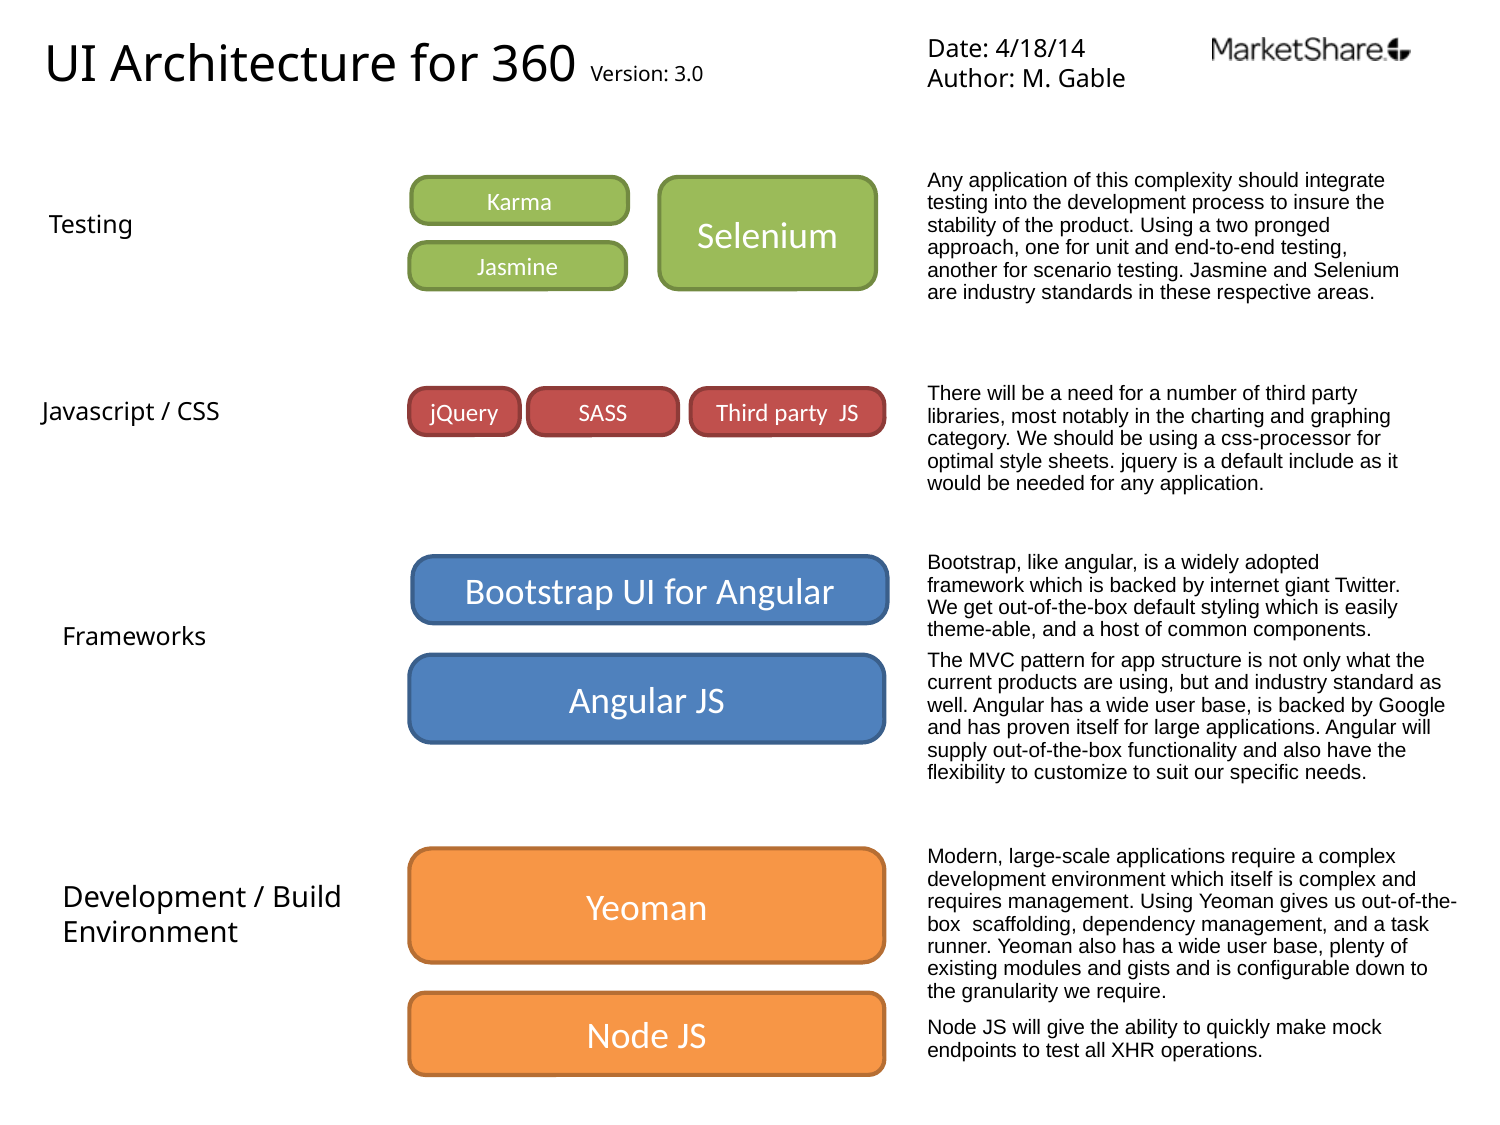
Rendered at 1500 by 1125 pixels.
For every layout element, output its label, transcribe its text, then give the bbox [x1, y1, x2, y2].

picture [1212, 37, 1412, 62]
text_box Node JS [407, 990, 887, 1078]
text_box Date: 4/18/14 Author: M. Gable [912, 24, 1207, 100]
text_box Frameworks [47, 613, 250, 658]
text_box UI Architecture for 360 Version: 3.0 [29, 24, 718, 99]
text_box Testing [33, 201, 149, 246]
text_box SASS [525, 386, 681, 438]
text_box Yeoman [407, 846, 887, 965]
text_box jQuery [407, 385, 522, 438]
text_box Jasmine [407, 240, 629, 292]
text_box Node JS will give the ability to quickly make mock endpoints to test all XHR operations. [912, 1009, 1425, 1069]
text_box The MVC pattern for app structure is not only what the current products are using, but and industry standard as well. Angular has a wide user base, is backed by Google and has proven itself for large applications. Angular will supply out-of-the-box functionality and also have the flexibility to customize to suit our specific needs. [912, 642, 1463, 792]
text_box There will be a need for a number of third party libraries, most notably in the charting and graphing category. We should be using a css-processor for optimal style sheets. jquery is a default include as it would be needed for any application. [912, 375, 1425, 503]
text_box Bootstrap, like angular, is a widely adopted framework which is backed by internet giant Twitter. We get out-of-the-box default styling which is easily theme-able, and a host of common components. [912, 544, 1425, 649]
text_box Bootstrap UI for Angular [410, 554, 890, 626]
text_box Selenium [657, 174, 879, 292]
text_box Development / Build Environment [47, 871, 385, 956]
text_box Karma [409, 174, 631, 226]
text_box Angular JS [407, 652, 887, 745]
text_box Third party JS [688, 386, 887, 438]
text_box Modern, large-scale applications require a complex development environment which itself is complex and requires management. Using Yeoman gives us out-of-the-box scaffolding, dependency management, and a task runner. Yeoman also has a wide user base, plenty of existing modules and gists and is configurable down to the granularity we require. [912, 838, 1475, 1011]
text_box Javascript / CSS [27, 388, 235, 433]
text_box Any application of this complexity should integrate testing into the development process to insure the stability of the product. Using a two pronged approach, one for unit and end-to-end testing, another for scenario testing. Jasmine and Selenium are industry standards in these respective areas. [912, 161, 1425, 312]
